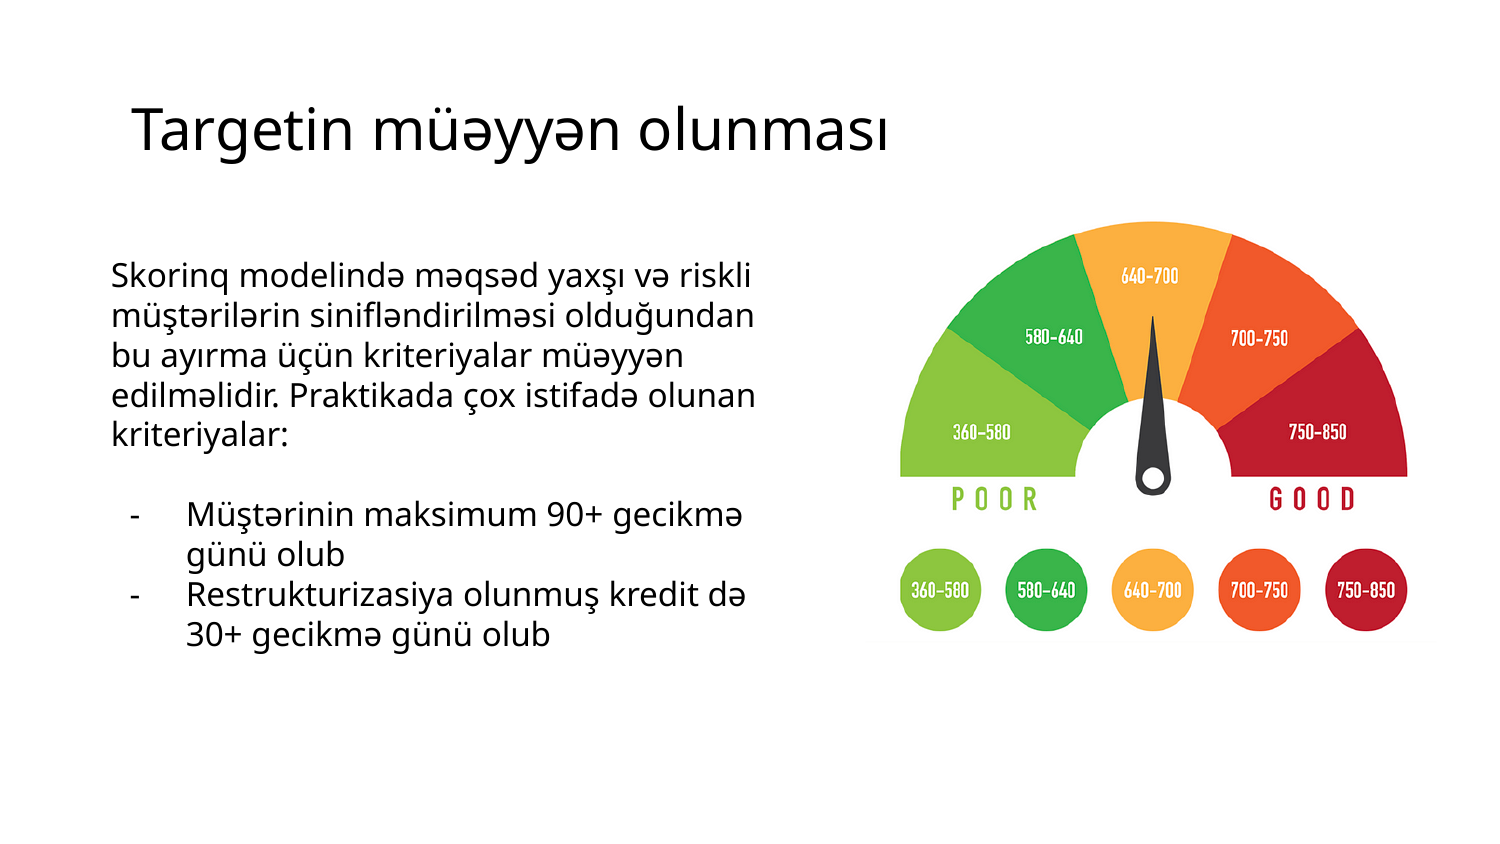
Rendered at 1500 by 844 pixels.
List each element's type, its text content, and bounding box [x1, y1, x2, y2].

text_box Skorinq modelində məqsəd yaxşı və riskli müştərilərin sinifləndirilməsi olduğundan bu ayırma üçün kriteriyalar müəyyən edilməlidir. Praktikada çox istifadə olunan kriteriyalar: Müştərinin maksimum 90+ gecikmə günü olub Restrukturizasiya olunmuş kredit də 30+ gecikmə günü olub [95, 238, 820, 658]
picture [865, 201, 1437, 643]
title Targetin müəyyən olunması [116, 88, 1384, 167]
